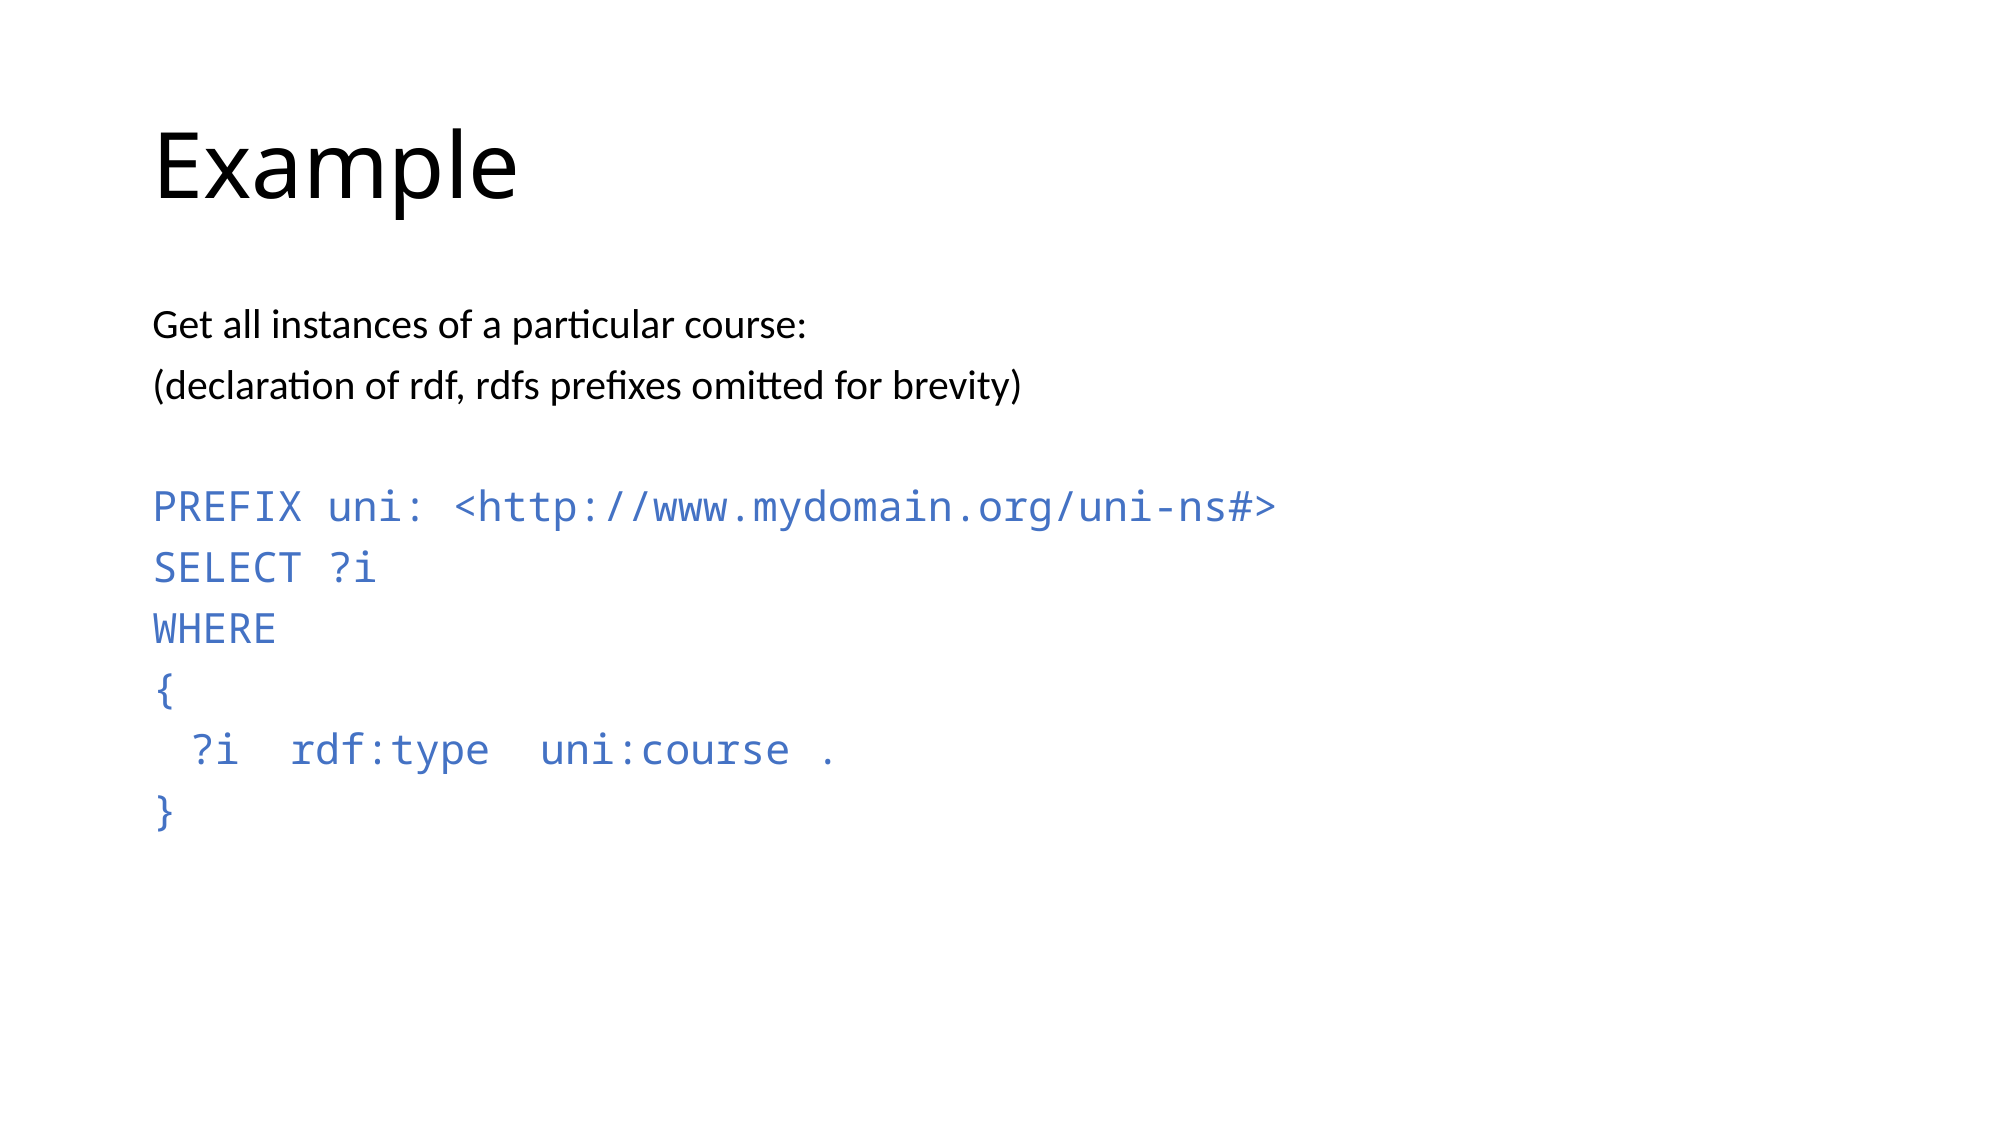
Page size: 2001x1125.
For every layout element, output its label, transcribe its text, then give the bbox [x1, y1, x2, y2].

title Example [137, 59, 1863, 278]
list Get all instances of a particular course: (declaration of rdf, rdfs prefixes omitted for brevity) PREFIX uni: <http://www.mydomain.org/uni-ns#> SELECT ?i WHERE { ?i rdf:type uni:course . } [137, 299, 1863, 1014]
